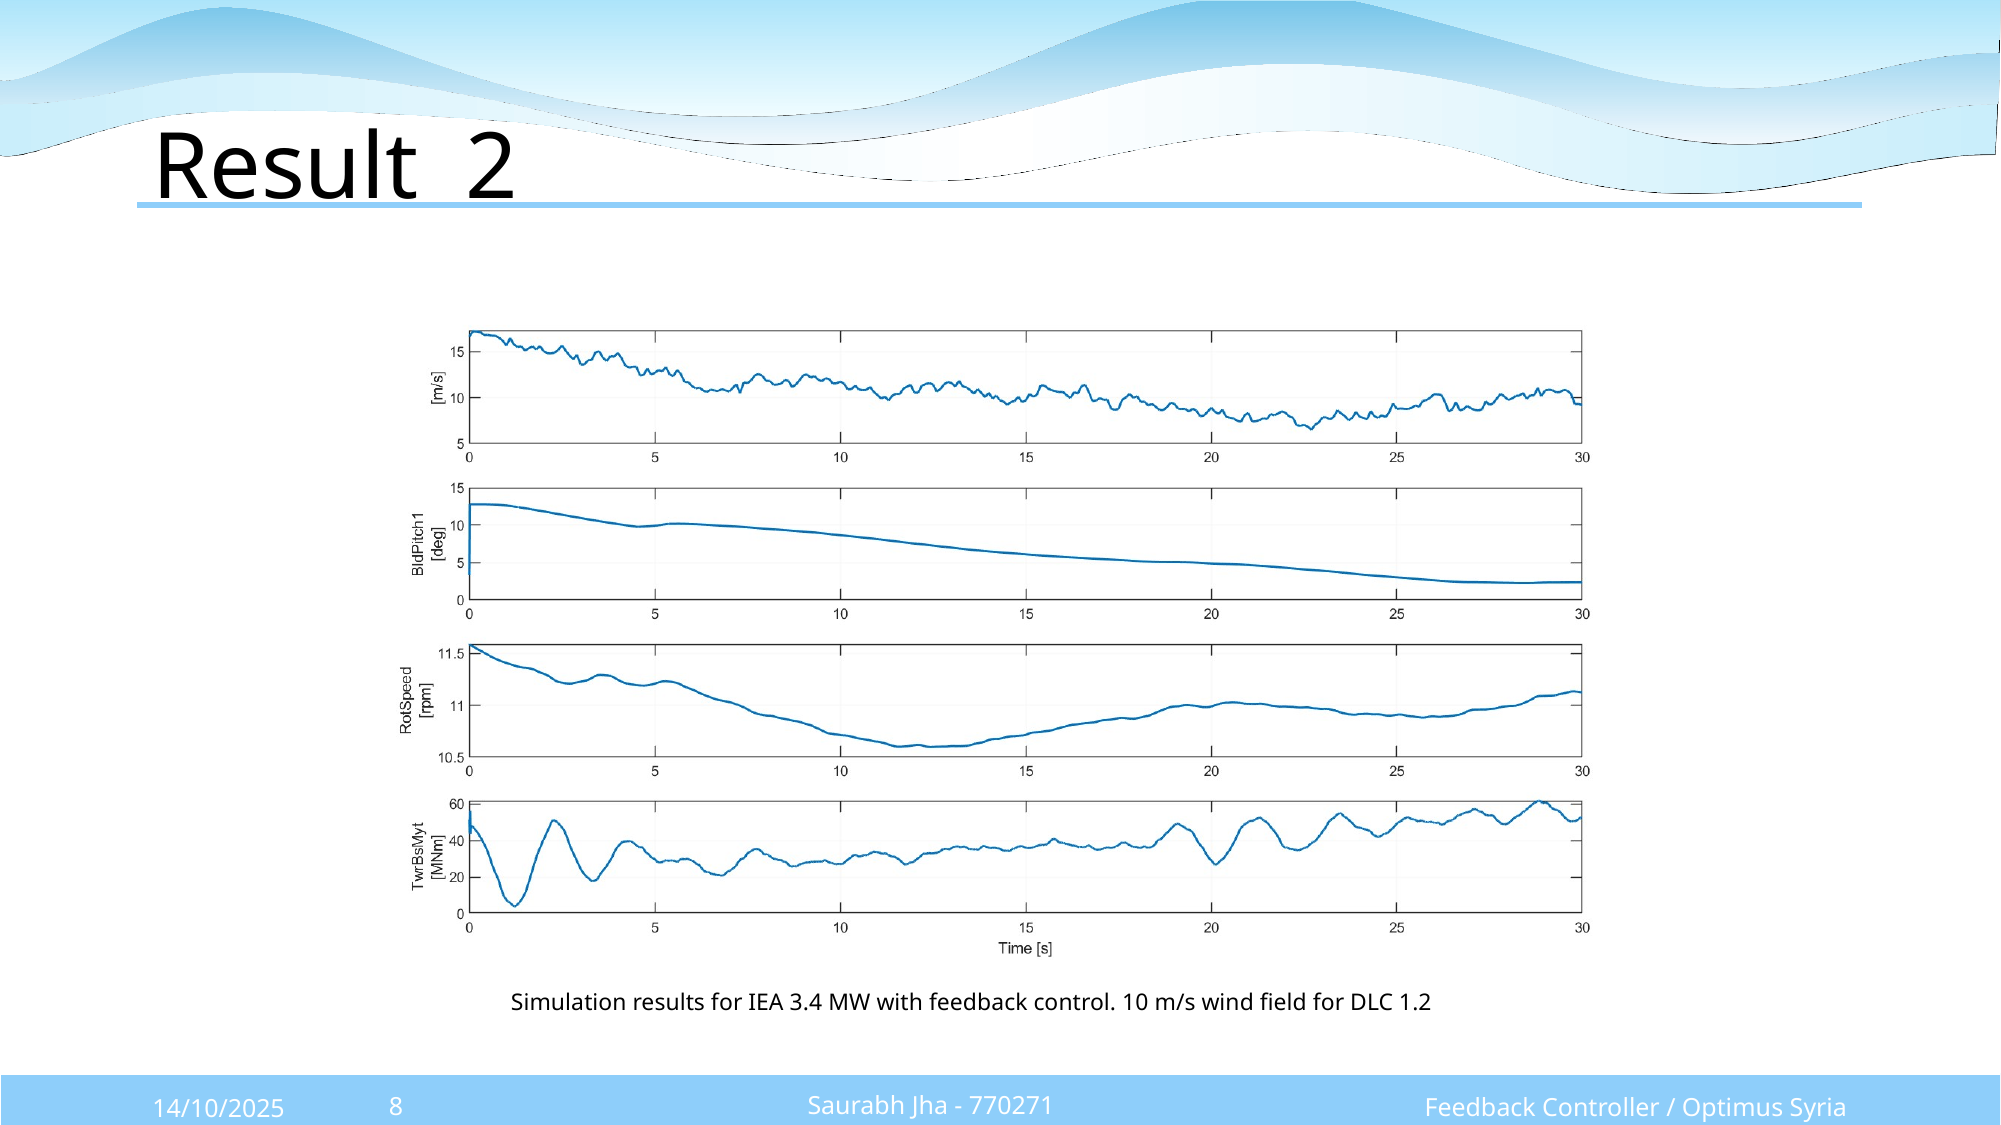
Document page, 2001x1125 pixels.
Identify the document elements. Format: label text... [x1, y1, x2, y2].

footer Feedback Controller / Optimus Syria [1390, 1076, 1863, 1125]
slide_number 8 [319, 1077, 473, 1125]
text_box Simulation results for IEA 3.4 MW with feedback control. 10 m/s wind field for DLC 1.2 [496, 992, 1504, 1023]
title Result 2 [137, 59, 1863, 278]
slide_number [137, 1077, 319, 1125]
list Saurabh Jha - 770271 [472, 1076, 1390, 1125]
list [281, 276, 1719, 992]
